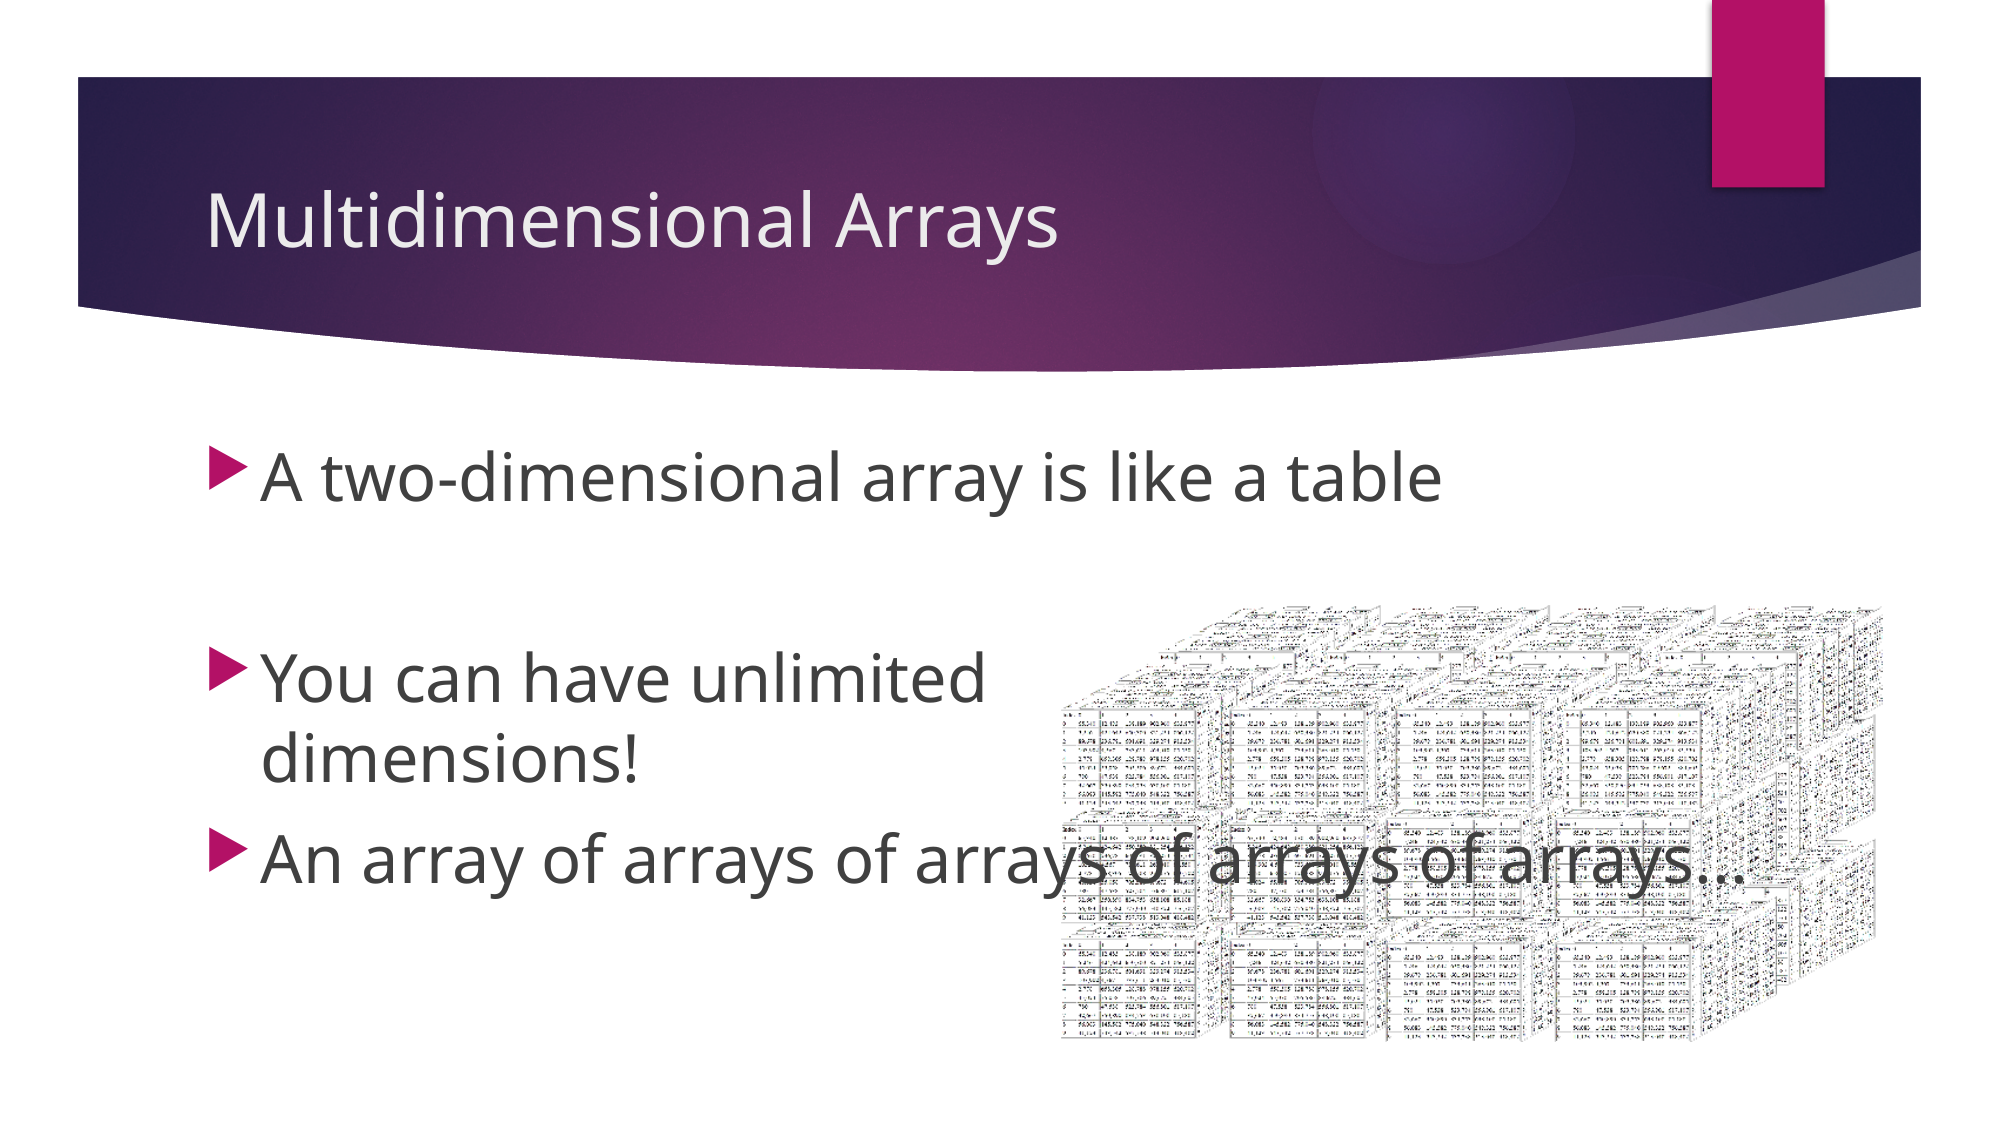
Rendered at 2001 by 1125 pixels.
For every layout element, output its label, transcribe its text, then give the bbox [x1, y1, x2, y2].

title Multidimensional Arrays [189, 159, 1627, 276]
picture [1060, 603, 1885, 1043]
list A two-dimensional array is like a table You can have unlimited dimensions! An array of arrays of arrays of arrays of arrays... [189, 427, 1899, 988]
